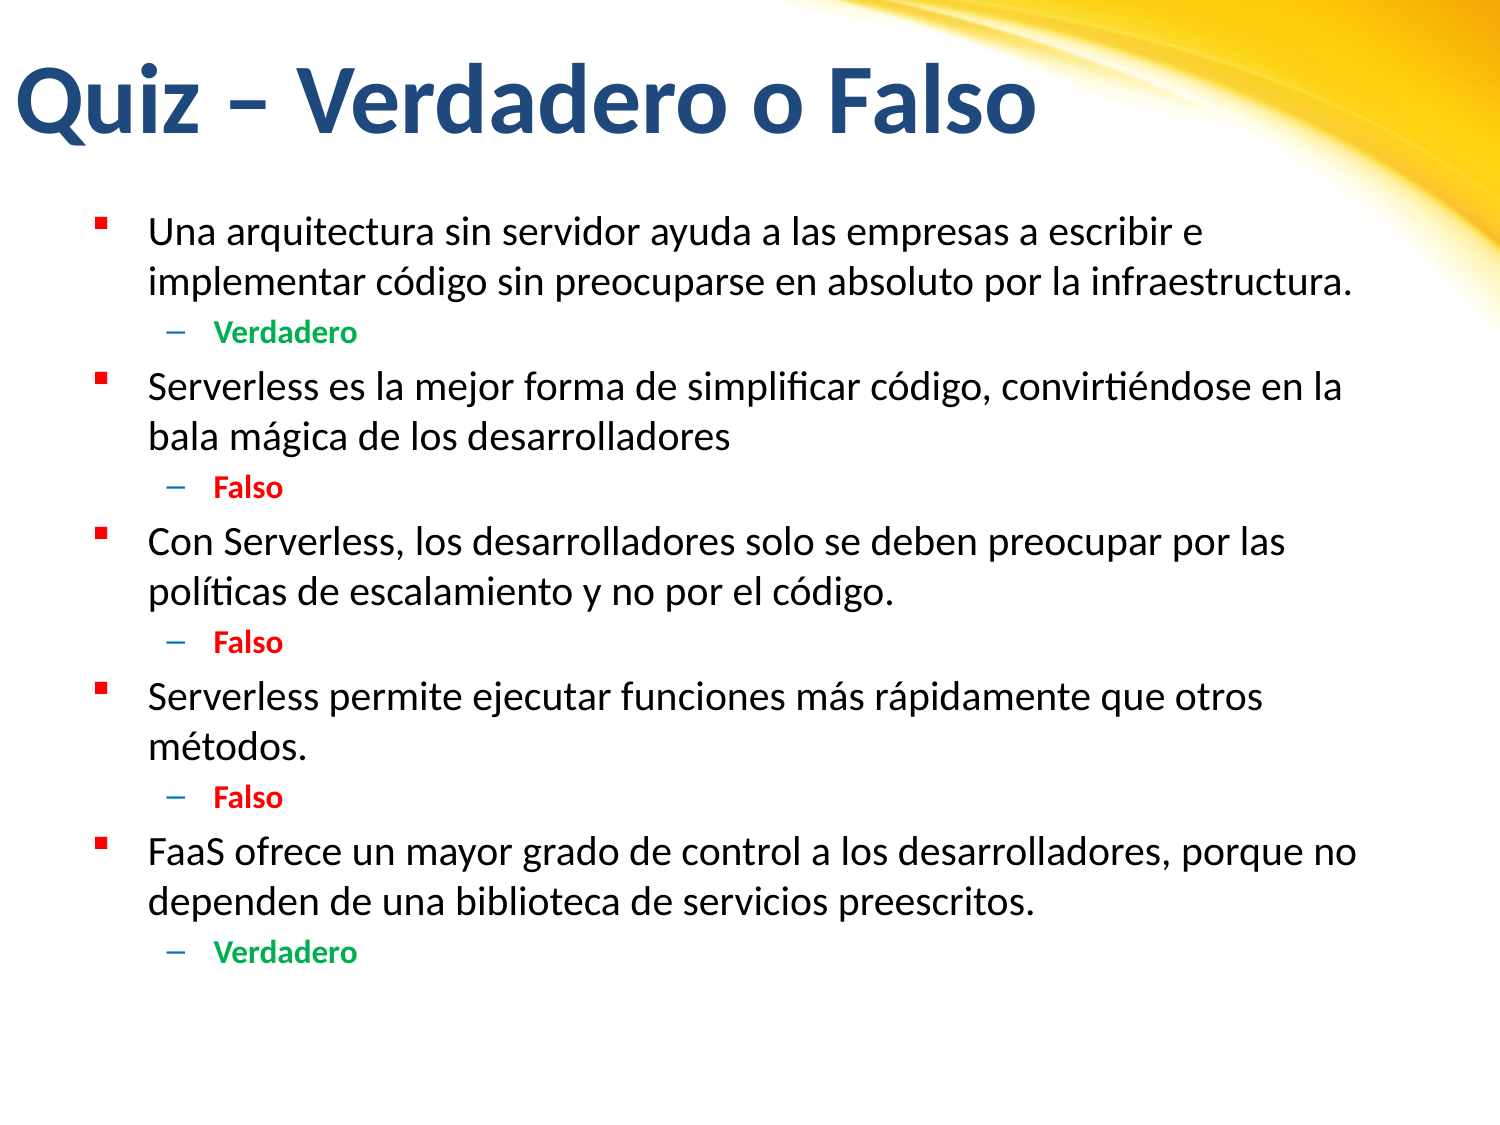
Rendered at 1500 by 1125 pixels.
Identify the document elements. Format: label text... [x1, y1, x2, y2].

title Quiz – Verdadero o Falso [0, 0, 1500, 188]
list Una arquitectura sin servidor ayuda a las empresas a escribir e implementar código sin preocuparse en absoluto por la infraestructura. Verdadero Serverless es la mejor forma de simplificar código, convirtiéndose en la bala mágica de los desarrolladores Falso Con Serverless, los desarrolladores solo se deben preocupar por las políticas de escalamiento y no por el código. Falso Serverless permite ejecutar funciones más rápidamente que otros métodos. Falso FaaS ofrece un mayor grado de control a los desarrolladores, porque no dependen de una biblioteca de servicios preescritos. Verdadero [76, 196, 1427, 1094]
picture [770, 188, 1500, 348]
